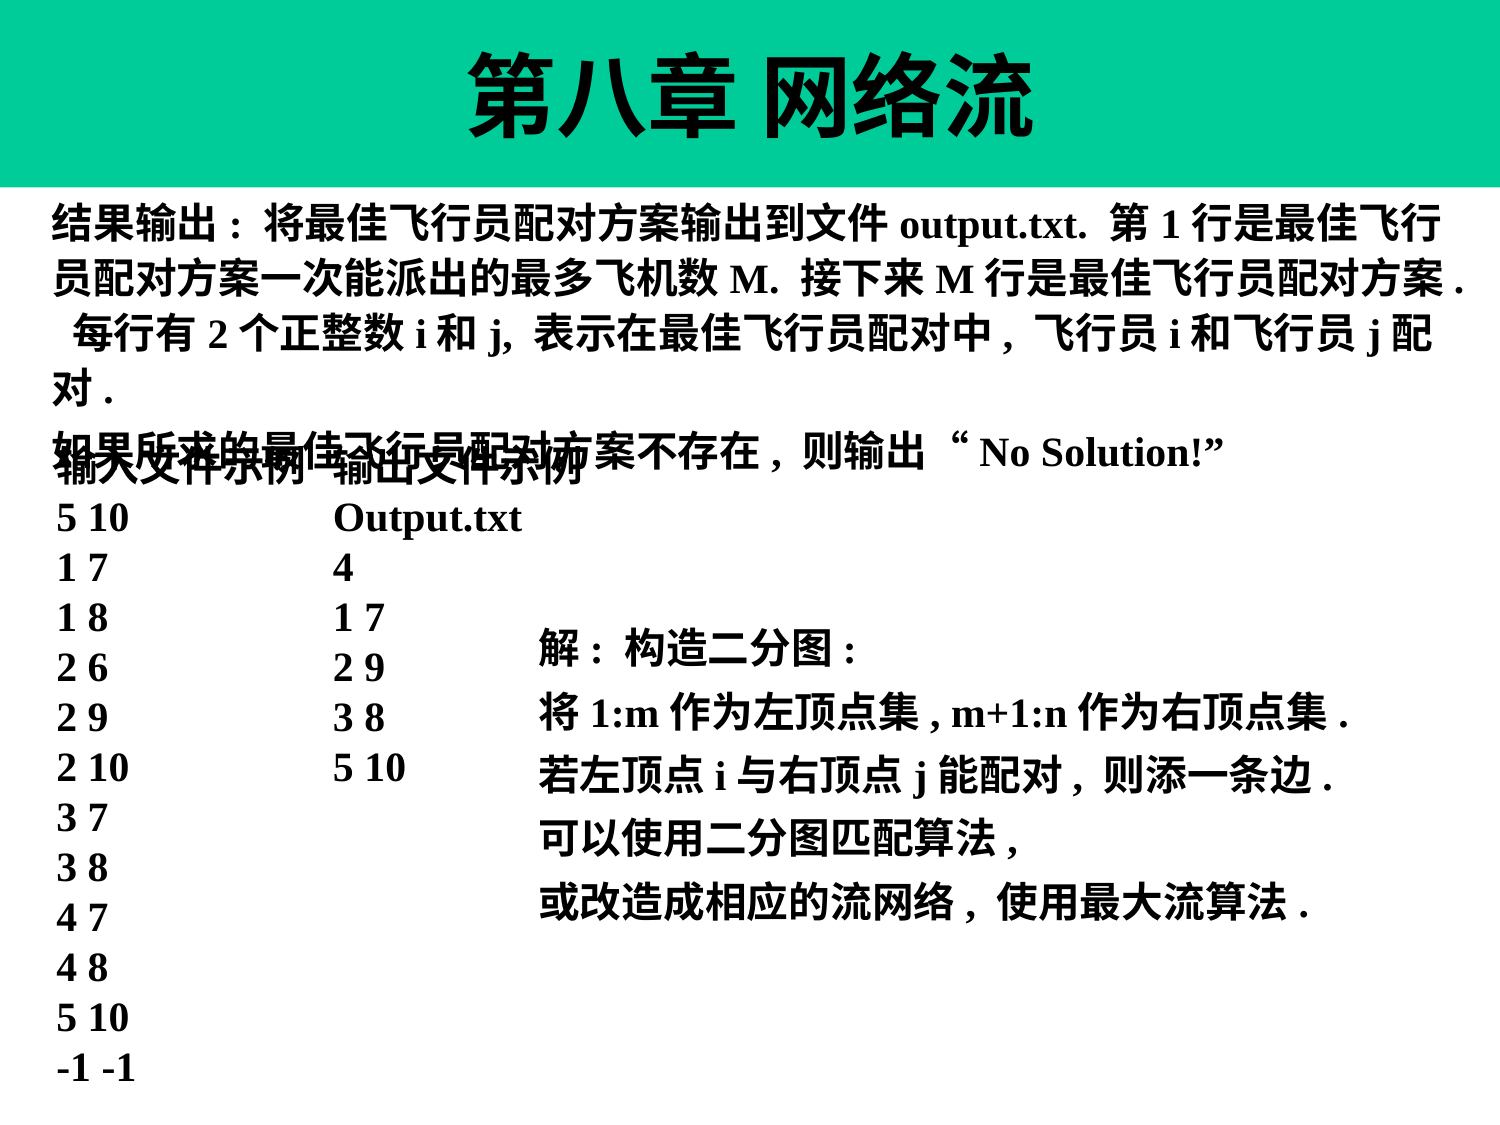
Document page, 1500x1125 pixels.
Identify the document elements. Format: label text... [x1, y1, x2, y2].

text_box 结果输出: 将最佳飞行员配对方案输出到文件output.txt. 第1行是最佳飞行员配对方案一次能派出的最多飞机数M. 接下来M行是最佳飞行员配对方案. 每行有2个正整数i和j, 表示在最佳飞行员配对中, 飞行员i和飞行员j配对. 如果所求的最佳飞行员配对方案不存在, 则输出“No Solution!” [36, 184, 1471, 483]
title 第八章 网络流 [0, 0, 1500, 188]
text_box 输出文件示例 Output.txt 4 1 7 2 9 3 8 5 10 [318, 432, 608, 798]
text_box 输入文件示例 5 10 1 7 1 8 2 6 2 9 2 10 3 7 3 8 4 7 4 8 5 10 -1 -1 [41, 432, 332, 1098]
text_box 解: 构造二分图: 将1:m作为左顶点集, m+1:n作为右顶点集. 若左顶点i与右顶点j能配对, 则添一条边. 可以使用二分图匹配算法, 或改造成相应的流网络, 使用最大流算法. [523, 609, 1374, 933]
